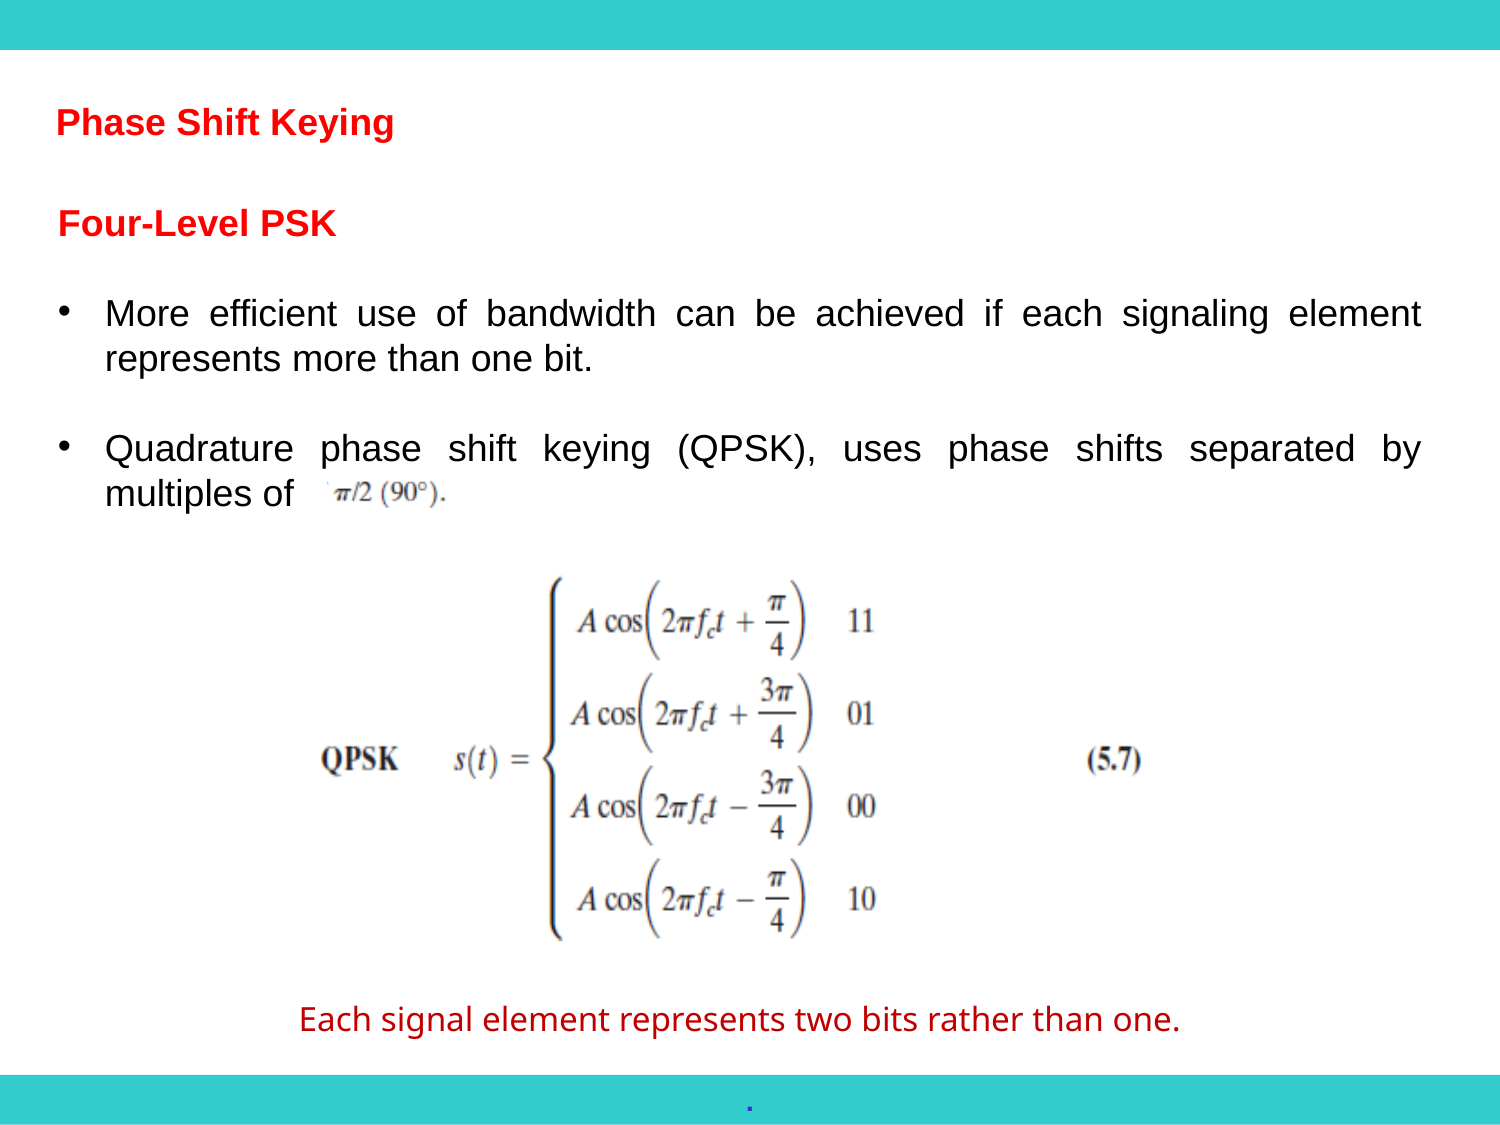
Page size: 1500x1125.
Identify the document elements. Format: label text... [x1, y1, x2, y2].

text_box Four-Level PSK More efficient use of bandwidth can be achieved if each signaling element represents more than one bit. Quadrature phase shift keying (QPSK), uses phase shifts separated by multiples of [43, 191, 1437, 566]
text_box [0, 0, 1500, 50]
picture [302, 554, 1151, 941]
text_box Phase Shift Keying [41, 90, 1459, 150]
picture [327, 477, 448, 516]
text_box . [0, 1074, 1500, 1125]
text_box Each signal element represents two bits rather than one. [283, 990, 1248, 1046]
